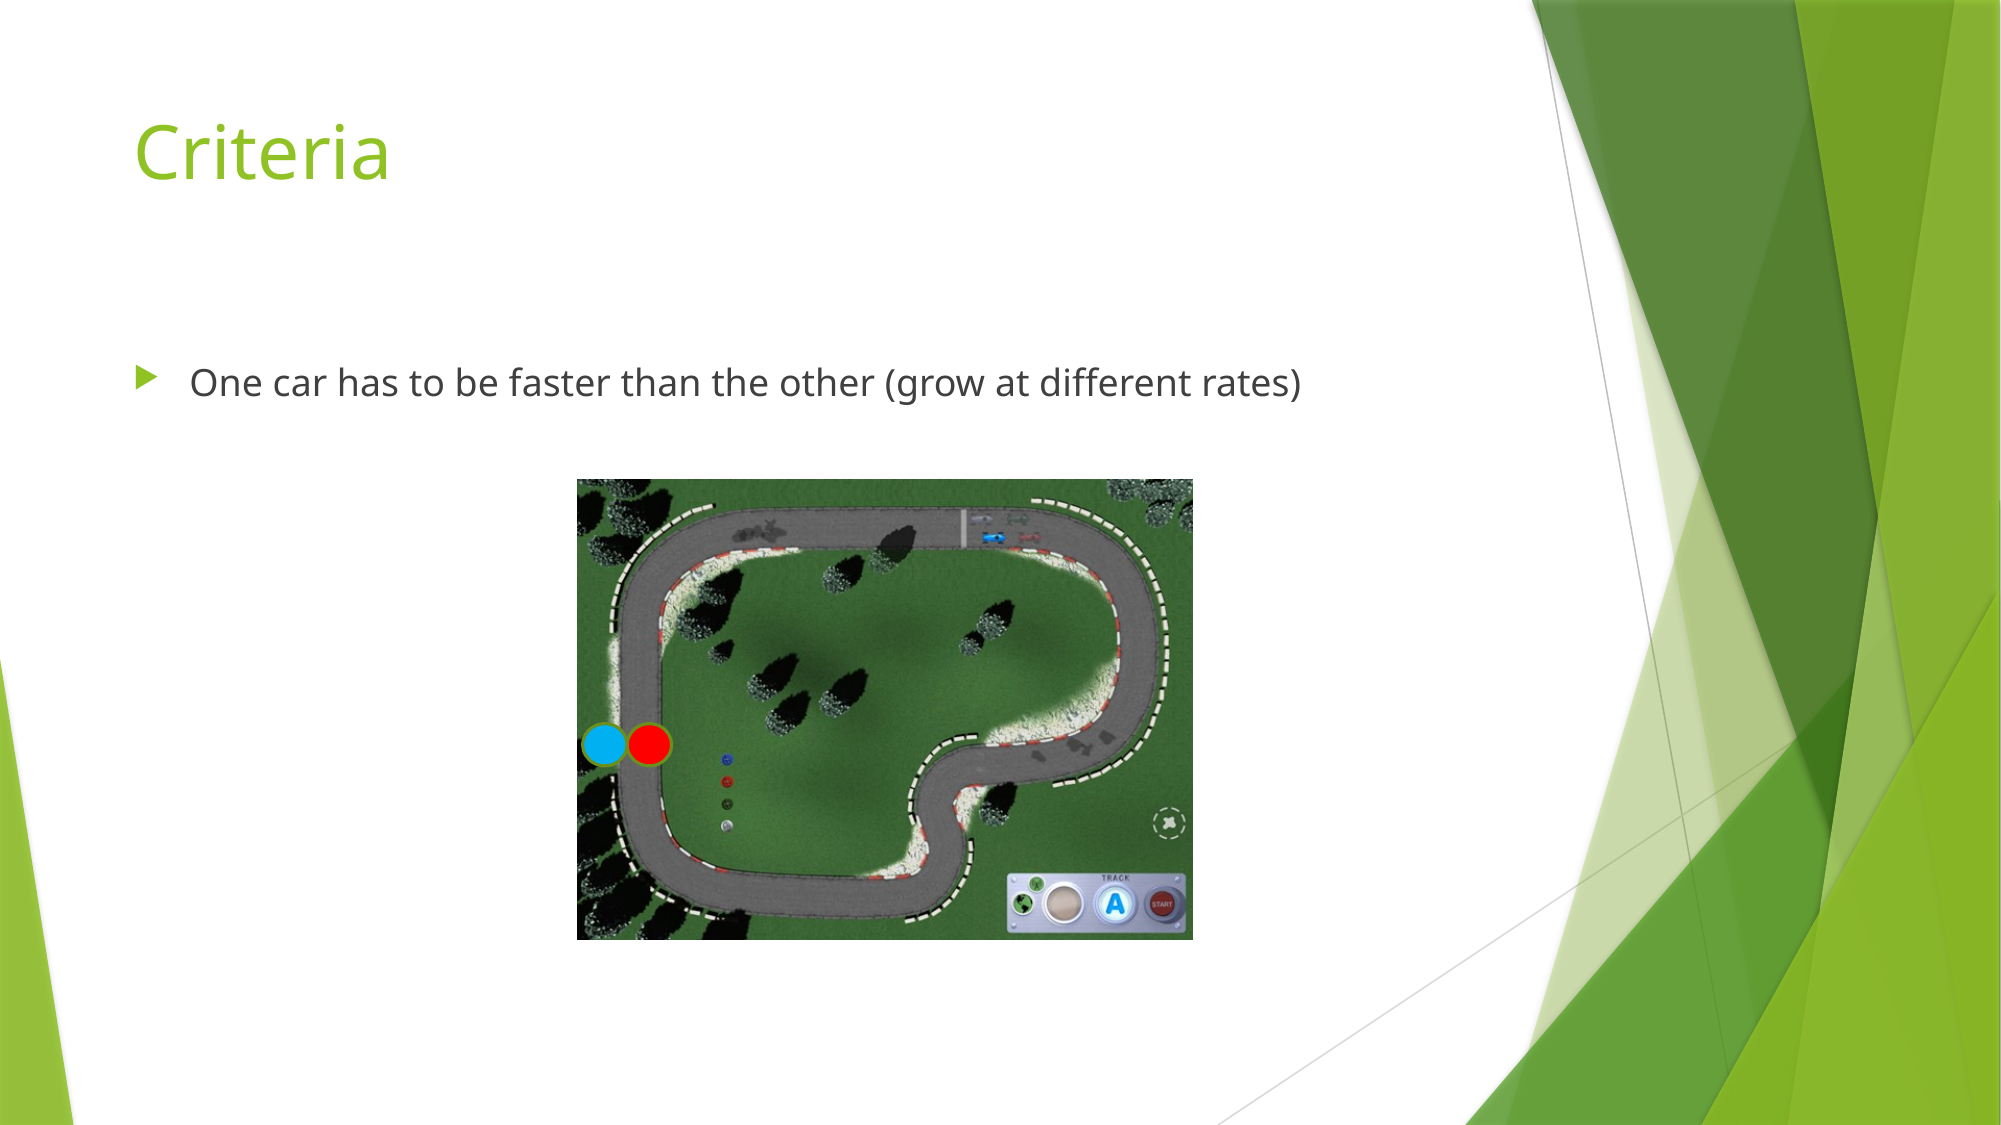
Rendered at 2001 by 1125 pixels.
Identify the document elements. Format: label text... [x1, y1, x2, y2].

picture [577, 479, 1193, 941]
title Criteria [118, 97, 1529, 314]
list One car has to be faster than the other (grow at different rates) [118, 351, 1529, 989]
